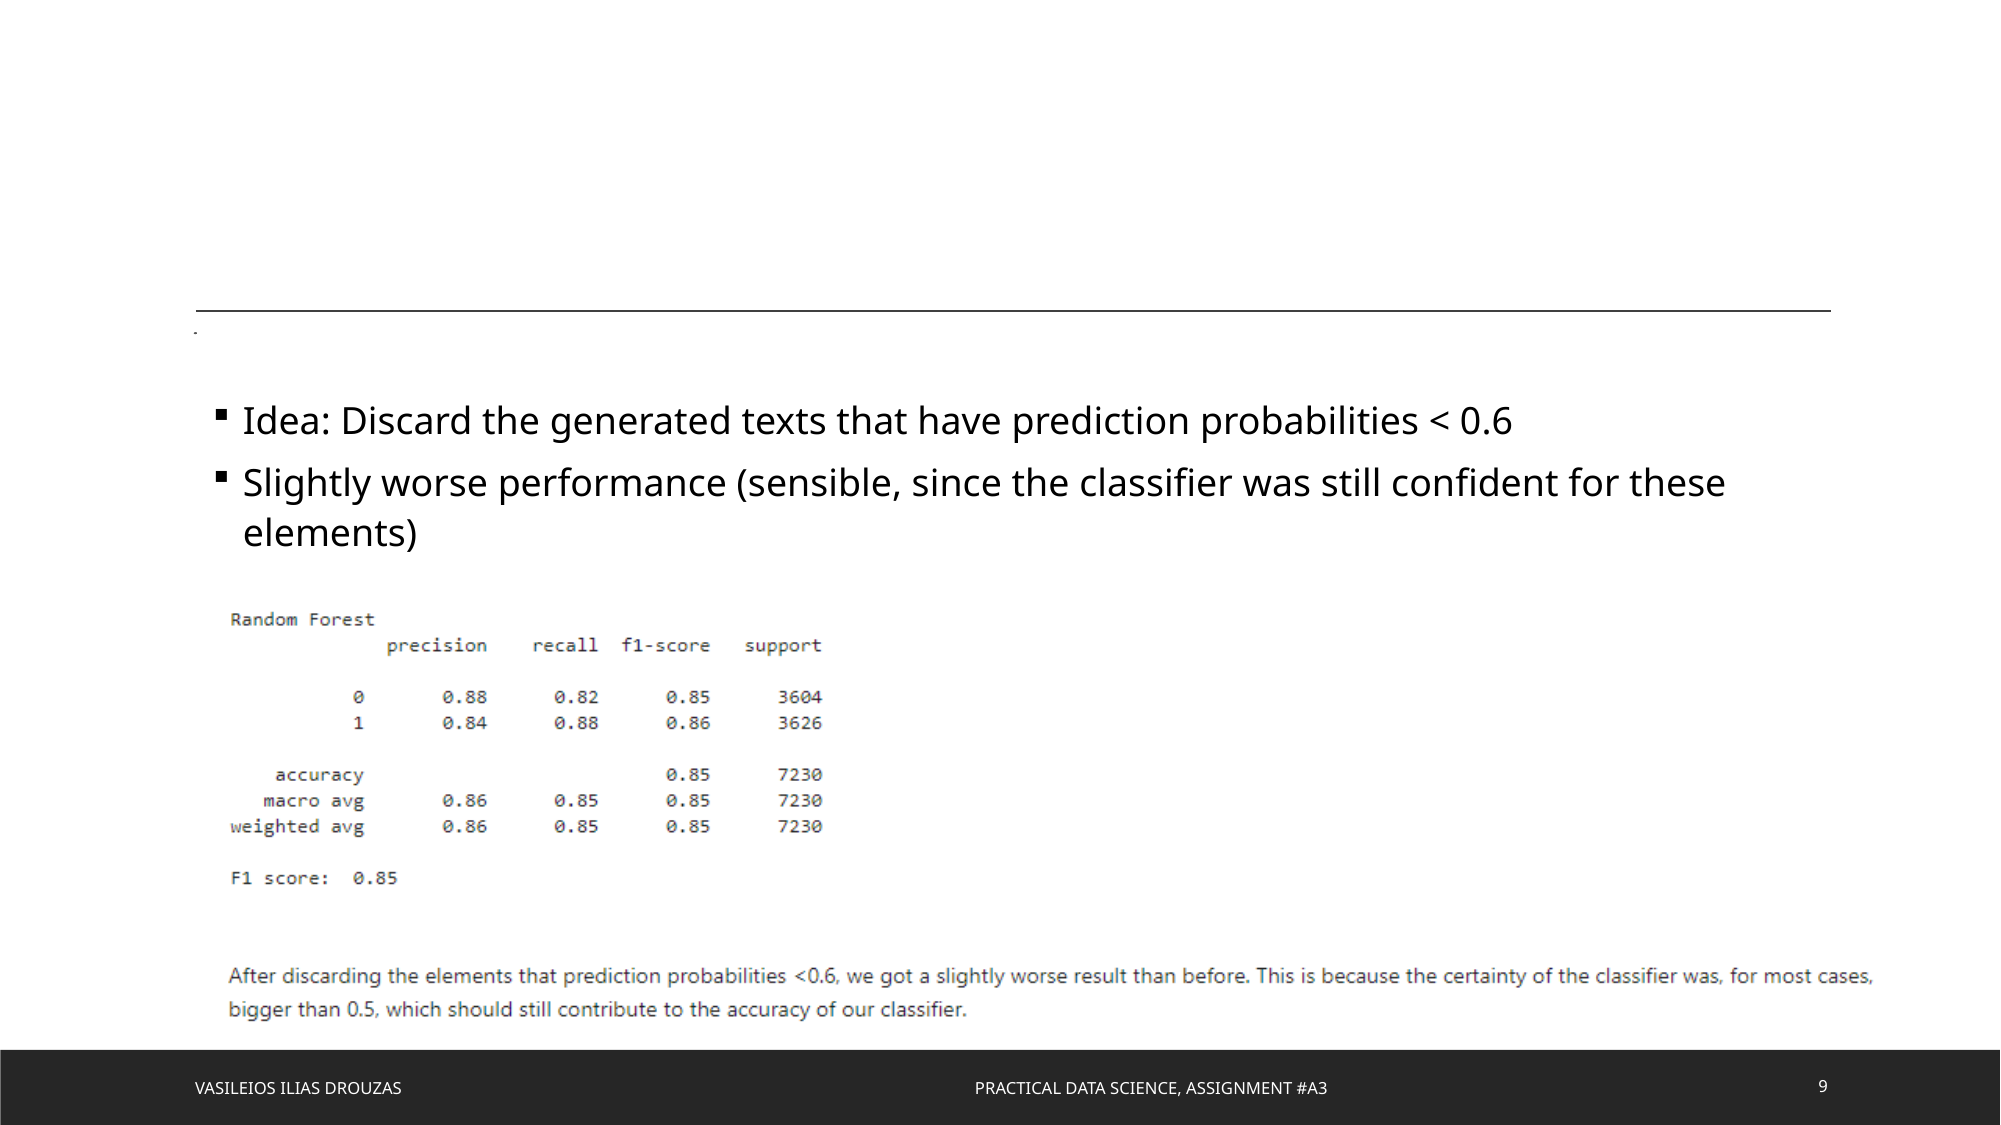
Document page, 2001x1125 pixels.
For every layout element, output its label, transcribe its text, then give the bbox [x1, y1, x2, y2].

picture [151, 602, 1953, 1039]
list Idea: Discard the generated texts that have prediction probabilities < 0.6 Slightly worse performance (sensible, since the classifier was still confident for these elements) [180, 345, 1905, 600]
slide_number 9 [1803, 1057, 1932, 1118]
title 5. Delete some generated texts [180, 302, 1830, 345]
footer Vasileios Ilias Drouzas PRACTICAL DATA SCIENCE, ASSIGNMENT #A3 [180, 1057, 1794, 1118]
